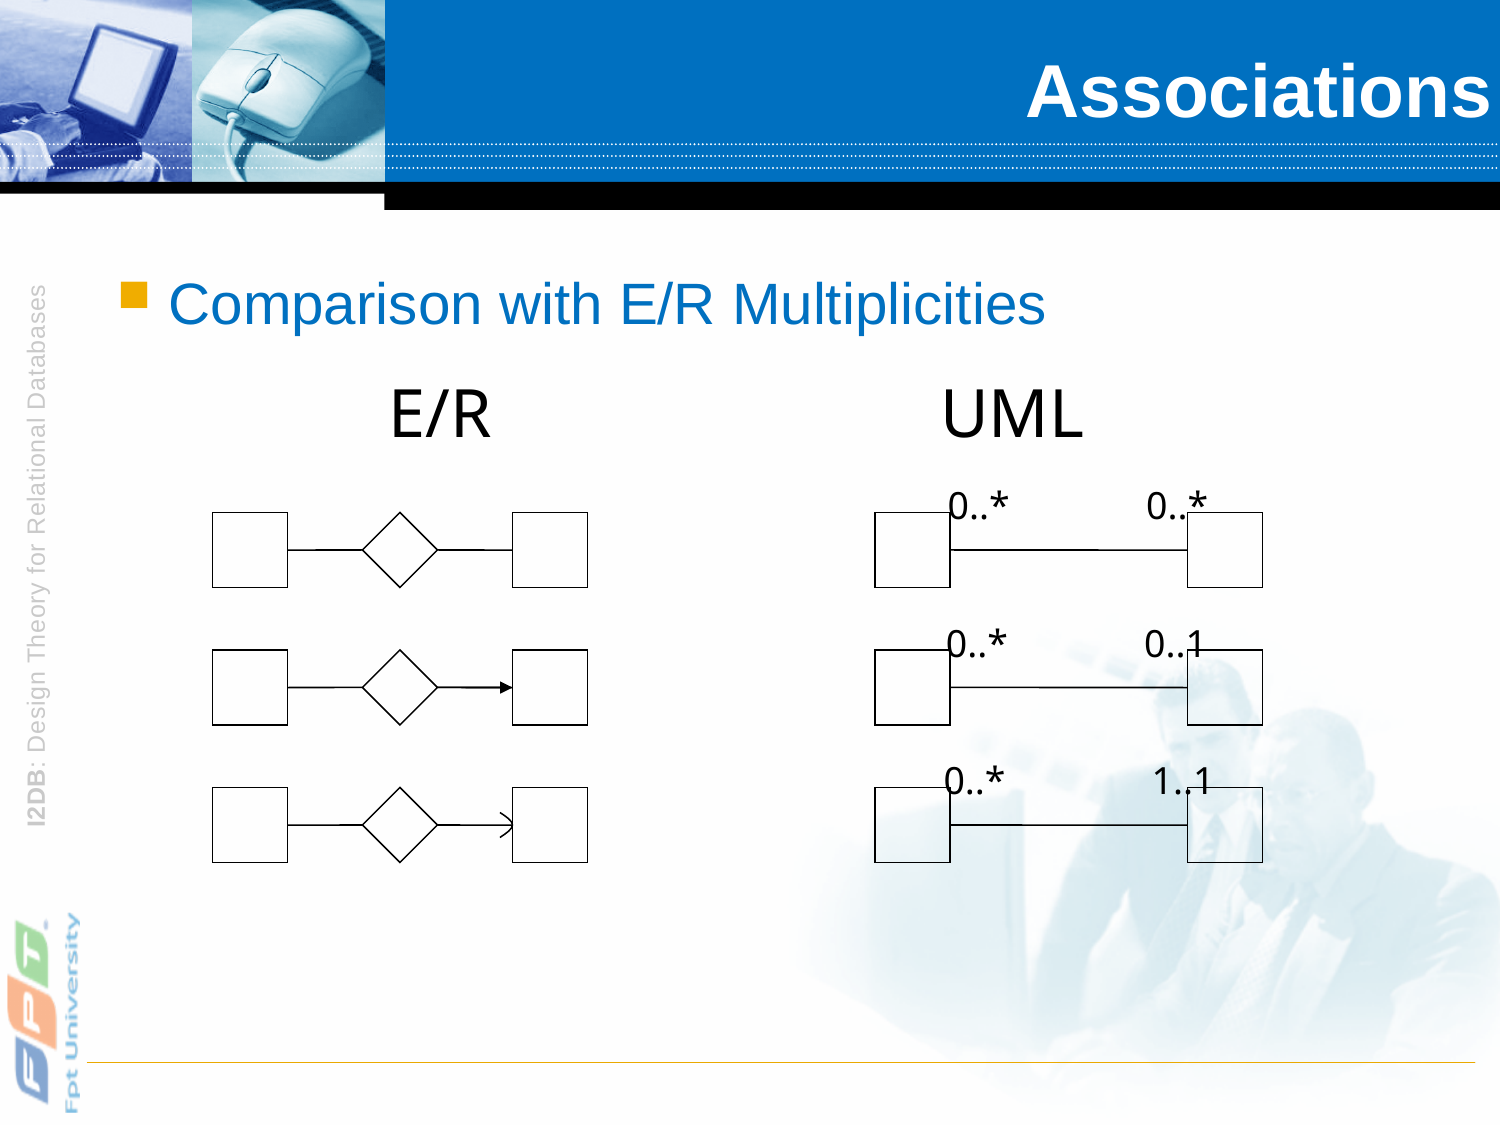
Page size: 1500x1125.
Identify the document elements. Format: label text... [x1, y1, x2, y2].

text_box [212, 474, 1263, 588]
picture [0, 0, 385, 181]
list Comparison with E/R Multiplicities [87, 216, 1475, 1050]
text_box E/R UML [374, 363, 1100, 459]
picture [0, 194, 1500, 1125]
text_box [212, 612, 1263, 725]
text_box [212, 749, 1263, 863]
title Associations [387, 0, 1500, 175]
